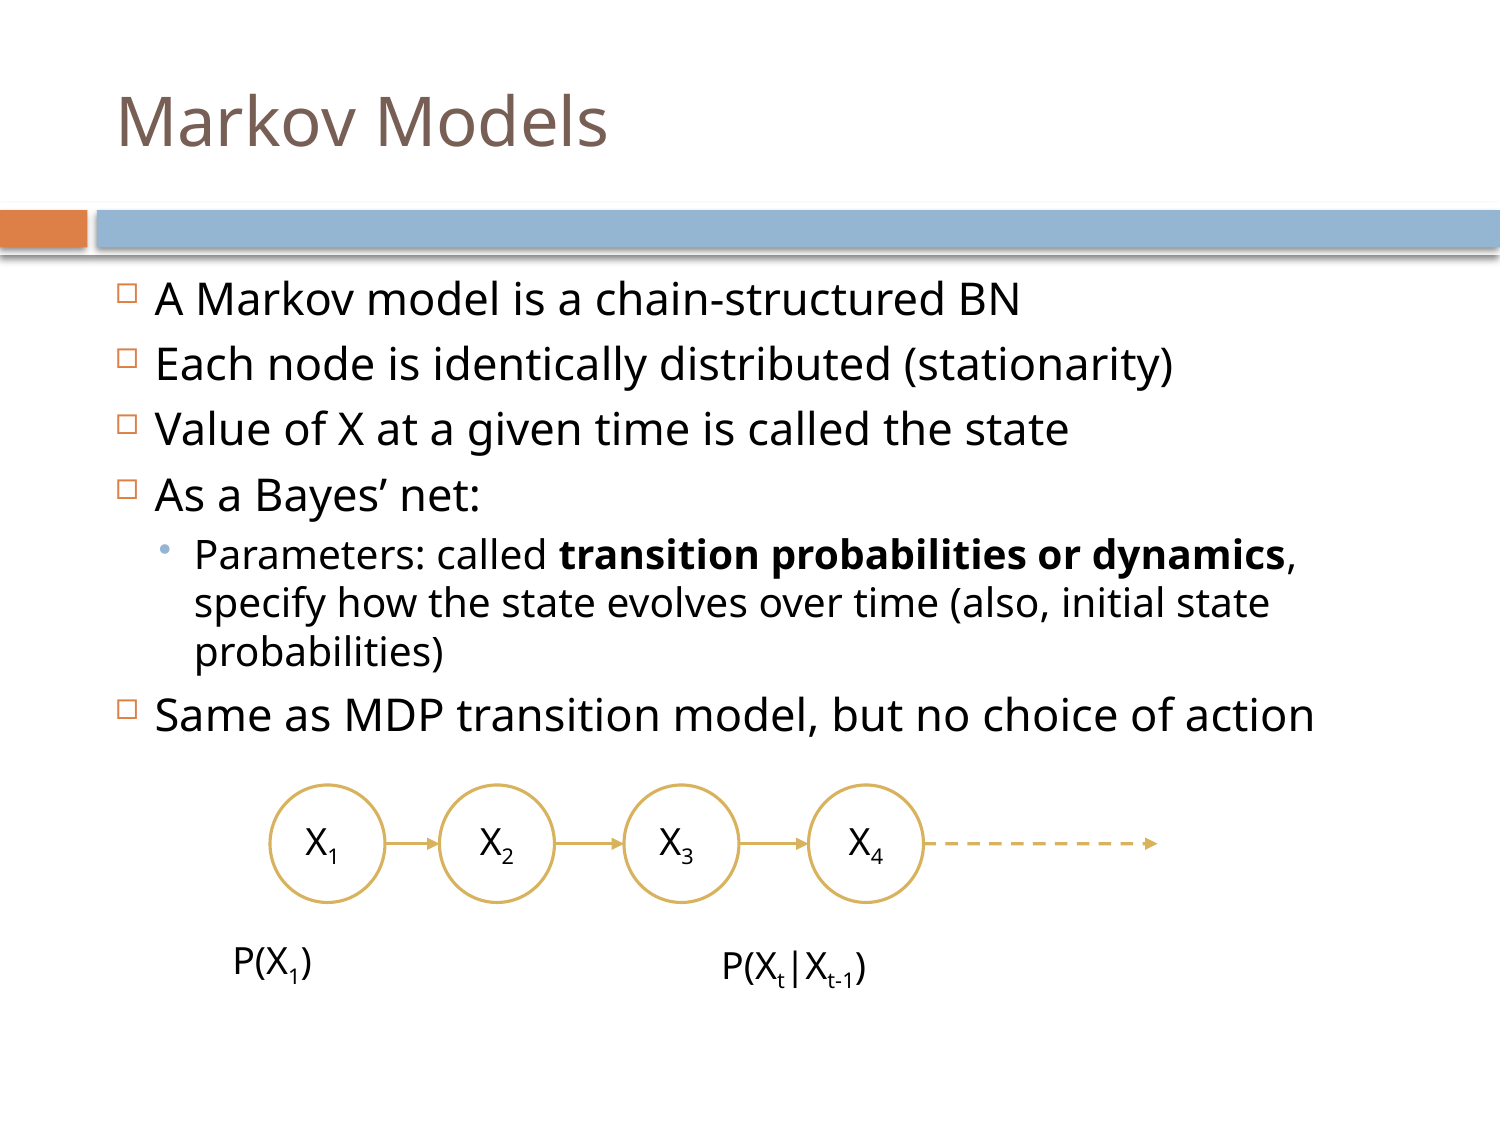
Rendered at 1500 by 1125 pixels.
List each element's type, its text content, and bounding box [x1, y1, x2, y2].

text_box X1 [268, 783, 387, 905]
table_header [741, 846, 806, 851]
text_box P(X1) [217, 929, 353, 996]
text_box X2 [437, 783, 556, 905]
text_box X3 [622, 783, 741, 905]
title Markov Models [100, 37, 1438, 200]
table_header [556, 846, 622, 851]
list A Markov model is a chain‐structured BN Each node is identically distributed (stationarity) Value of X at a given time is called the state As a Bayes’ net: Parameters: called transition probabilities or dynamics, specify how the state evolves over time (also, initial state probabilities) Same as MDP transition model, but no choice of action [100, 262, 1438, 1000]
text_box X4 [807, 783, 926, 905]
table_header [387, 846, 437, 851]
table_header P(Sensor | State Type) [925, 846, 1155, 851]
text_box P(Xt|Xt-1) [706, 934, 903, 1001]
